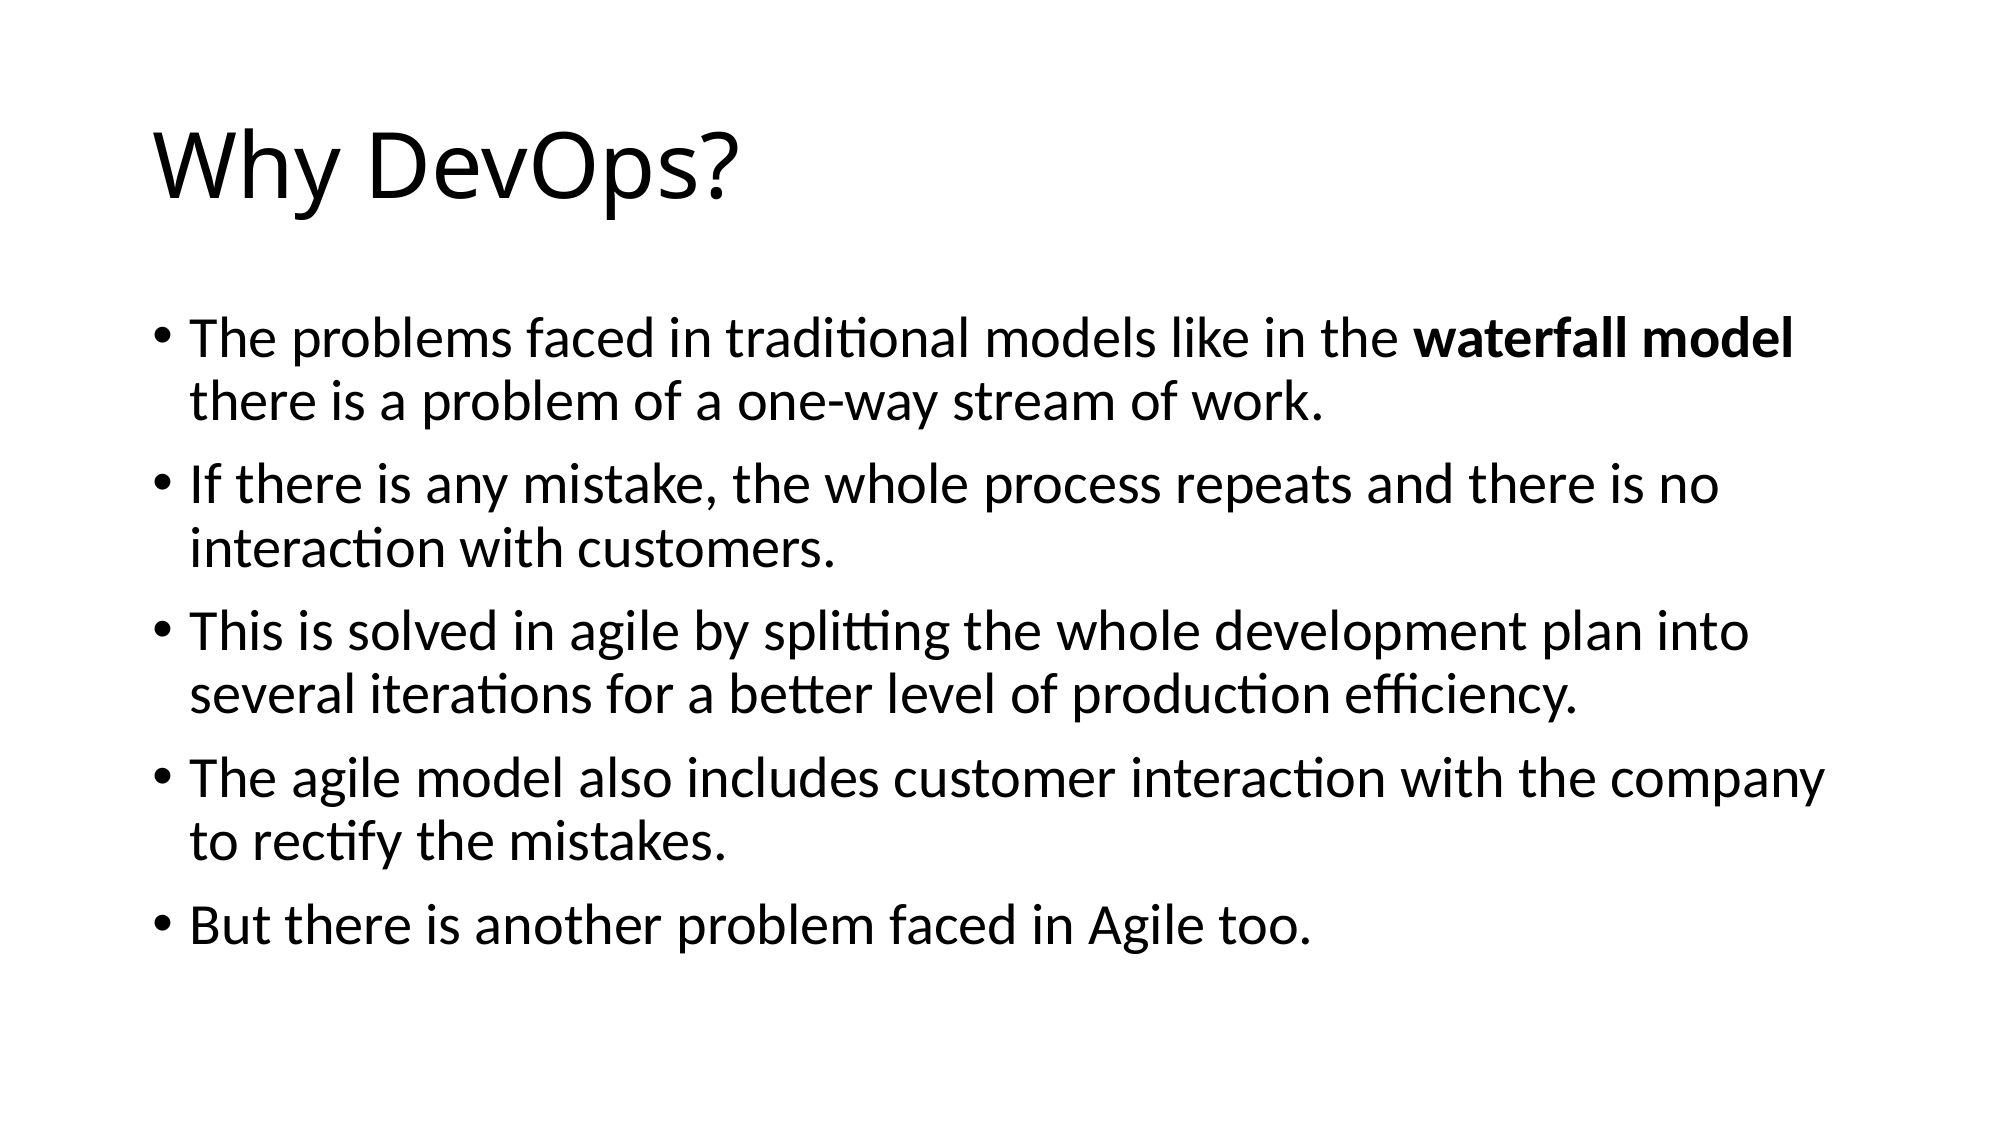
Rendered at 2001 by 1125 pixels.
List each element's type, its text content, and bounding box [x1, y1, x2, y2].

title Why DevOps? [137, 59, 1863, 278]
list The problems faced in traditional models like in the waterfall model there is a problem of a one-way stream of work. If there is any mistake, the whole process repeats and there is no interaction with customers. This is solved in agile by splitting the whole development plan into several iterations for a better level of production efficiency. The agile model also includes customer interaction with the company to rectify the mistakes. But there is another problem faced in Agile too. [137, 299, 1863, 1014]
